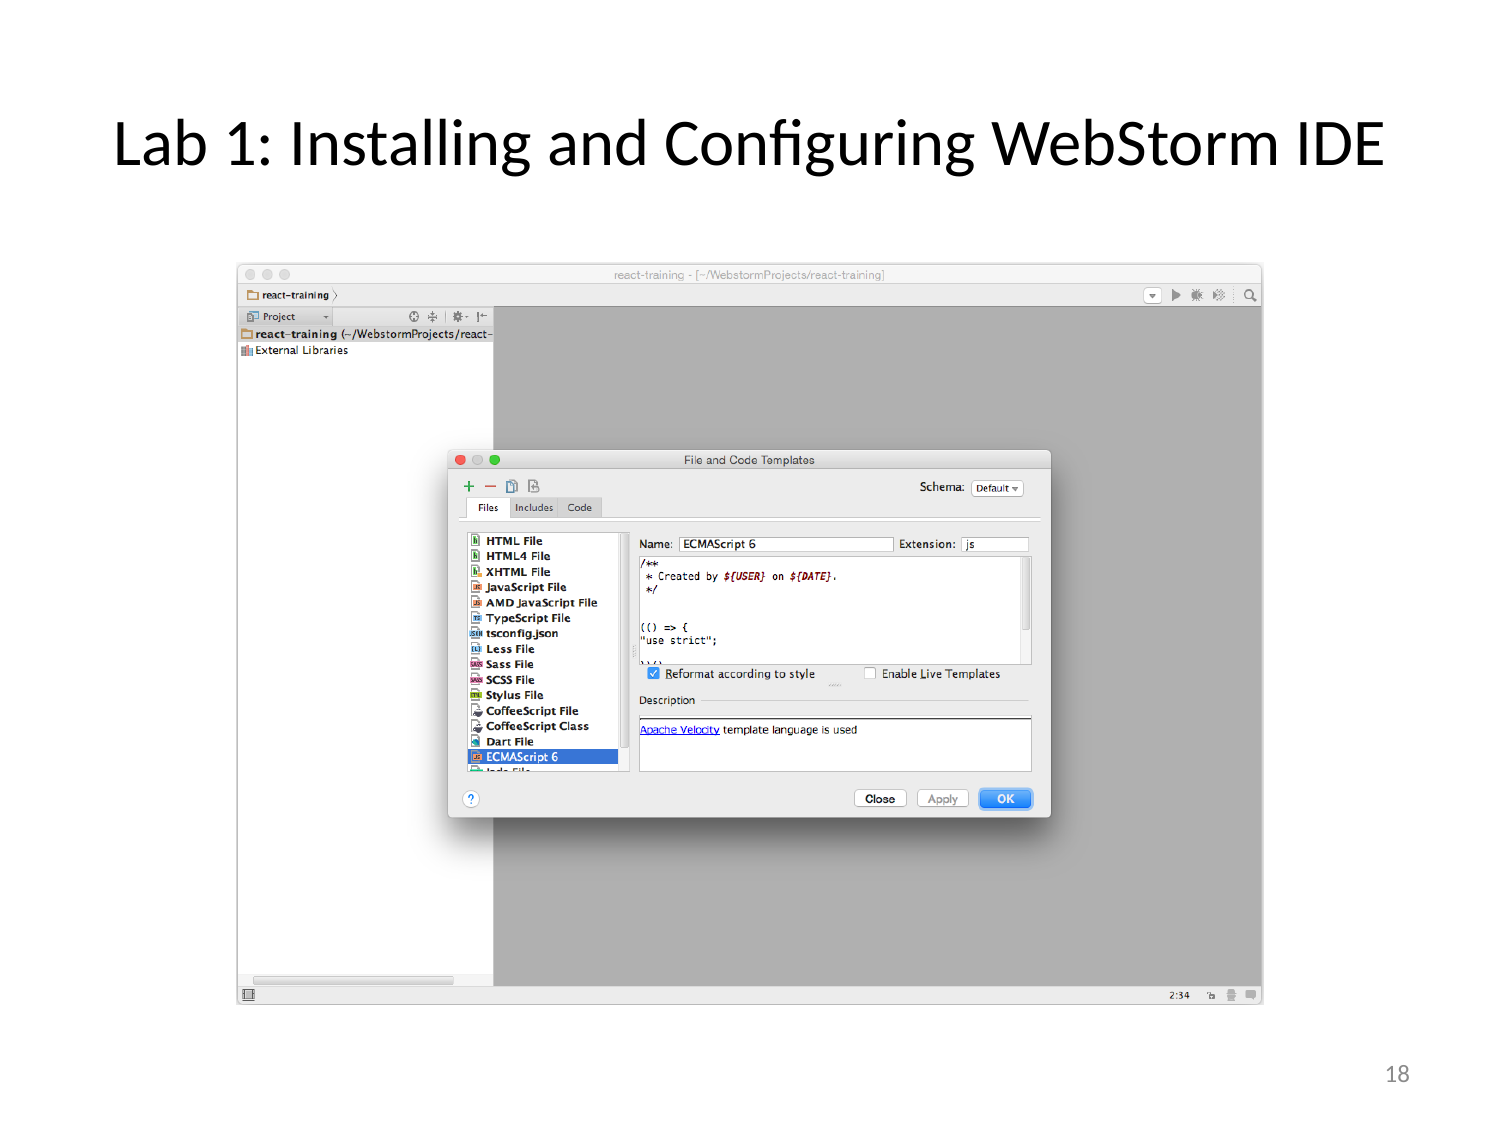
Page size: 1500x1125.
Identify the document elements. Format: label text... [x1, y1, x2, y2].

title Lab 1: Installing and Configuring WebStorm IDE [75, 45, 1425, 233]
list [74, 262, 1426, 1006]
slide_number 18 [1074, 1042, 1425, 1103]
